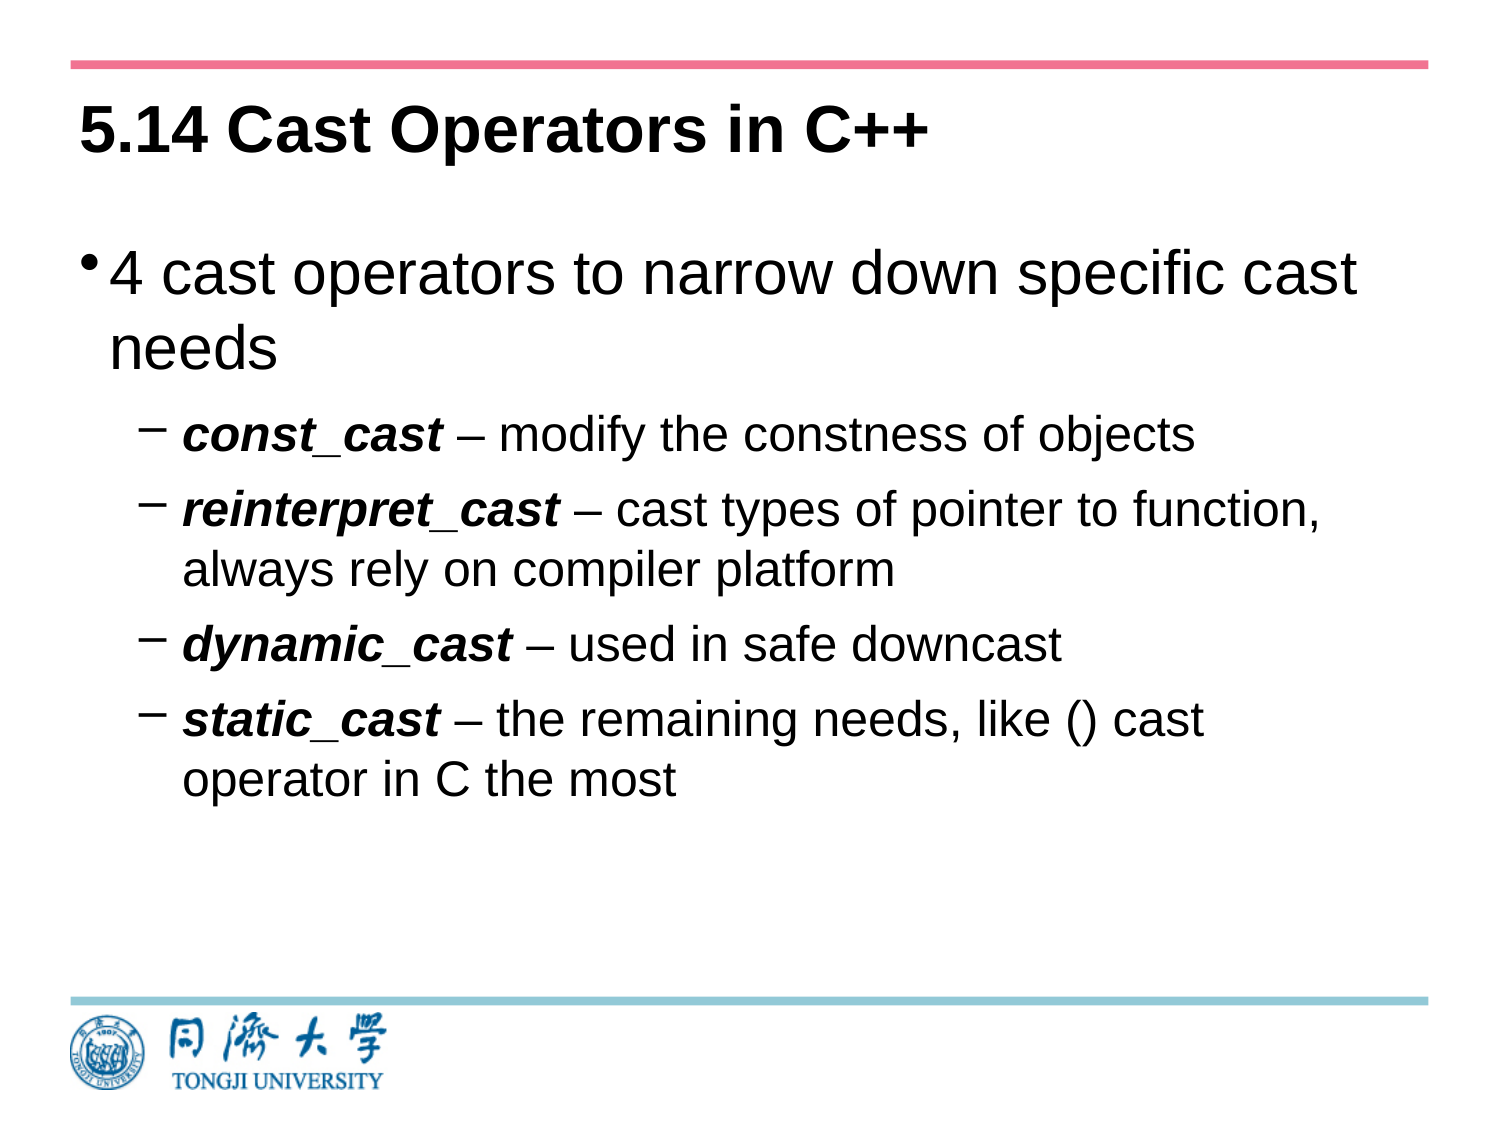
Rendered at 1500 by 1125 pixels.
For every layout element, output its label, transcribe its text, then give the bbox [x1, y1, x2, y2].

title 5.14 Cast Operators in C++ [64, 87, 1376, 205]
picture [70, 1012, 388, 1090]
list 4 cast operators to narrow down specific cast needs const_cast – modify the constness of objects reinterpret_cast – cast types of pointer to function, always rely on compiler platform dynamic_cast – used in safe downcast static_cast – the remaining needs, like () cast operator in C the most [64, 224, 1387, 900]
